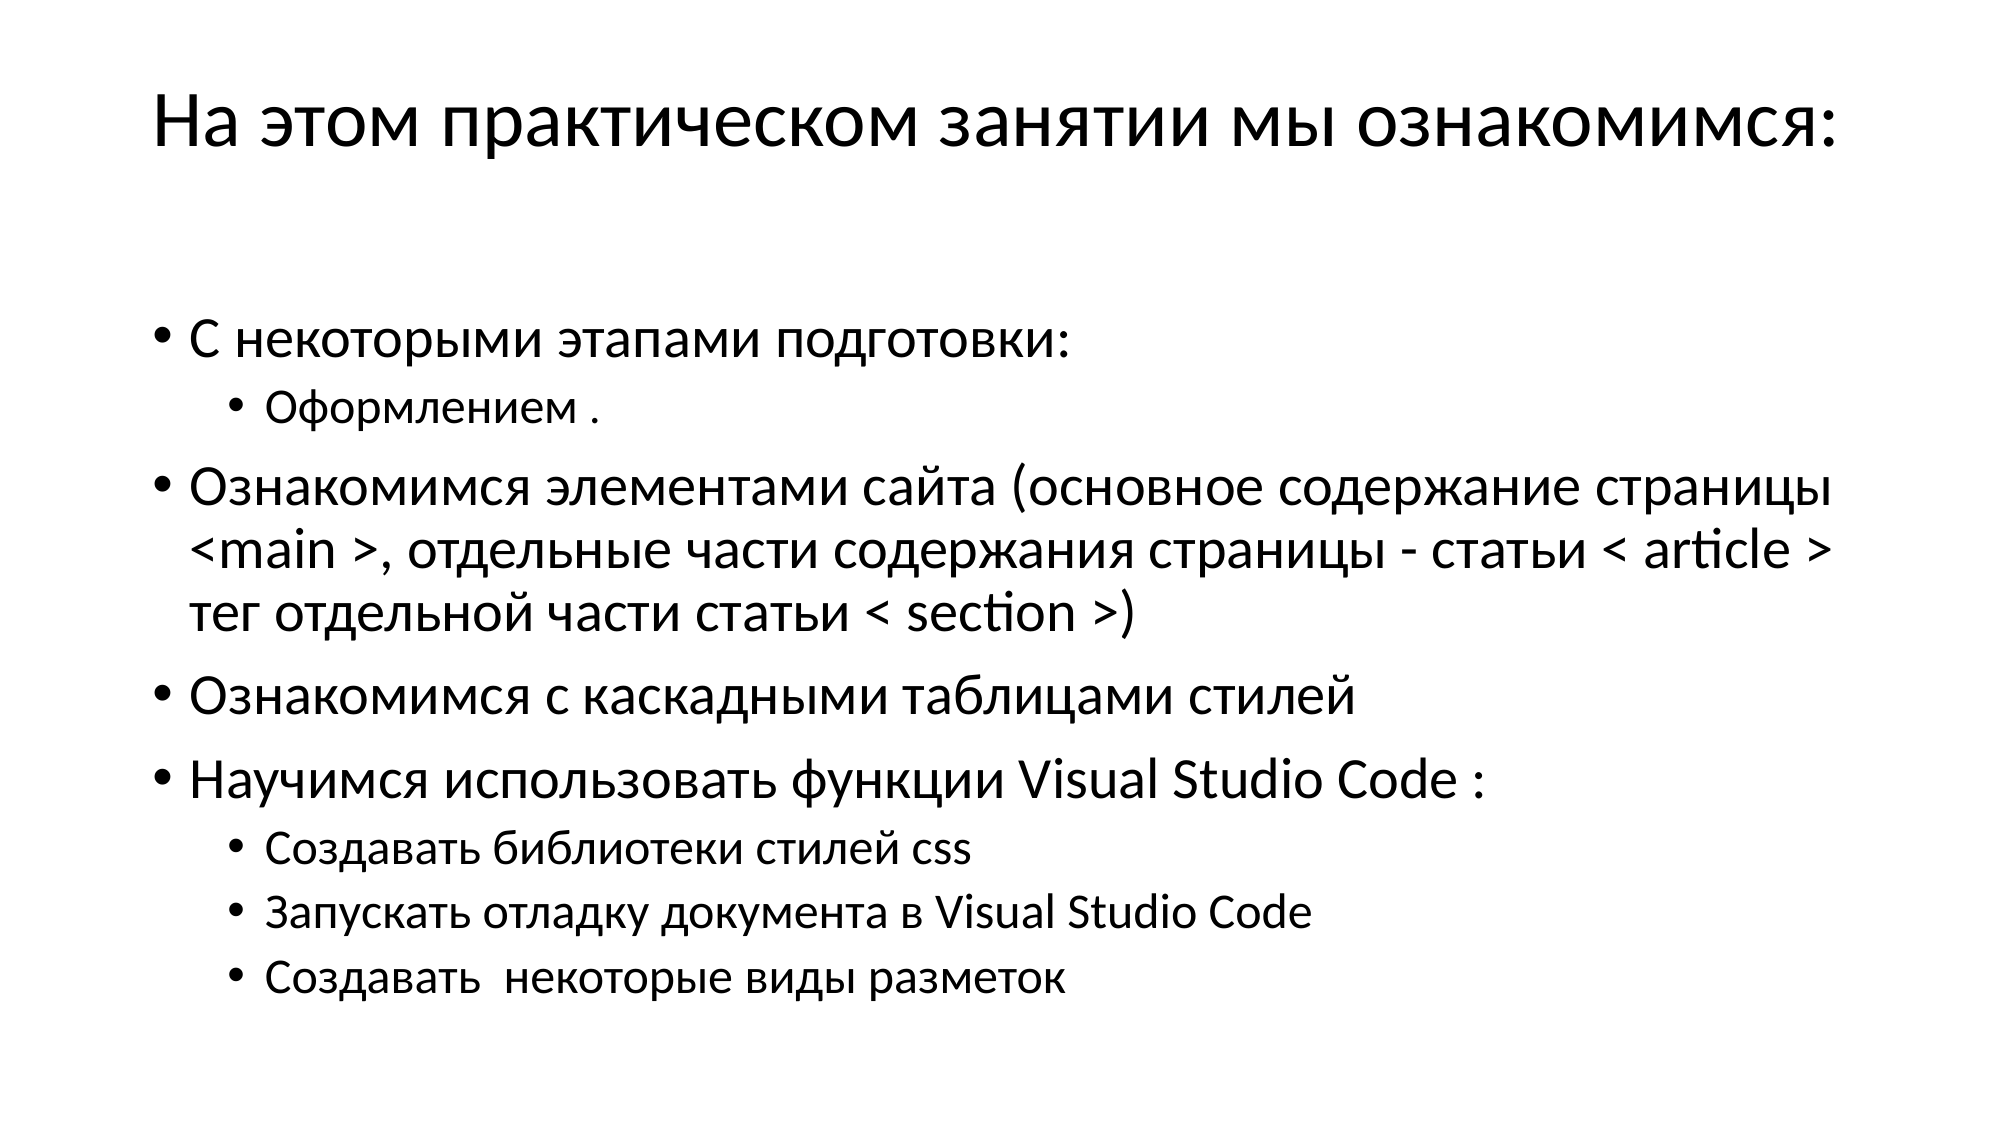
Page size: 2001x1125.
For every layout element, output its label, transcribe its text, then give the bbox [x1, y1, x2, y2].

title На этом практическом занятии мы ознакомимся: [137, 59, 1863, 278]
list С некоторыми этапами подготовки: Оформлением . Ознакомимся элементами сайта (основное содержание страницы <main >, отдельные части содержания страницы - статьи < article > тег отдельной части статьи < section >) Ознакомимся c каскадными таблицами стилей Научимся использовать функции Visual Studio Code : Создавать библиотеки стилей css Запускать отладку документа в Visual Studio Code Создавать некоторые виды разметок [137, 299, 1883, 1014]
